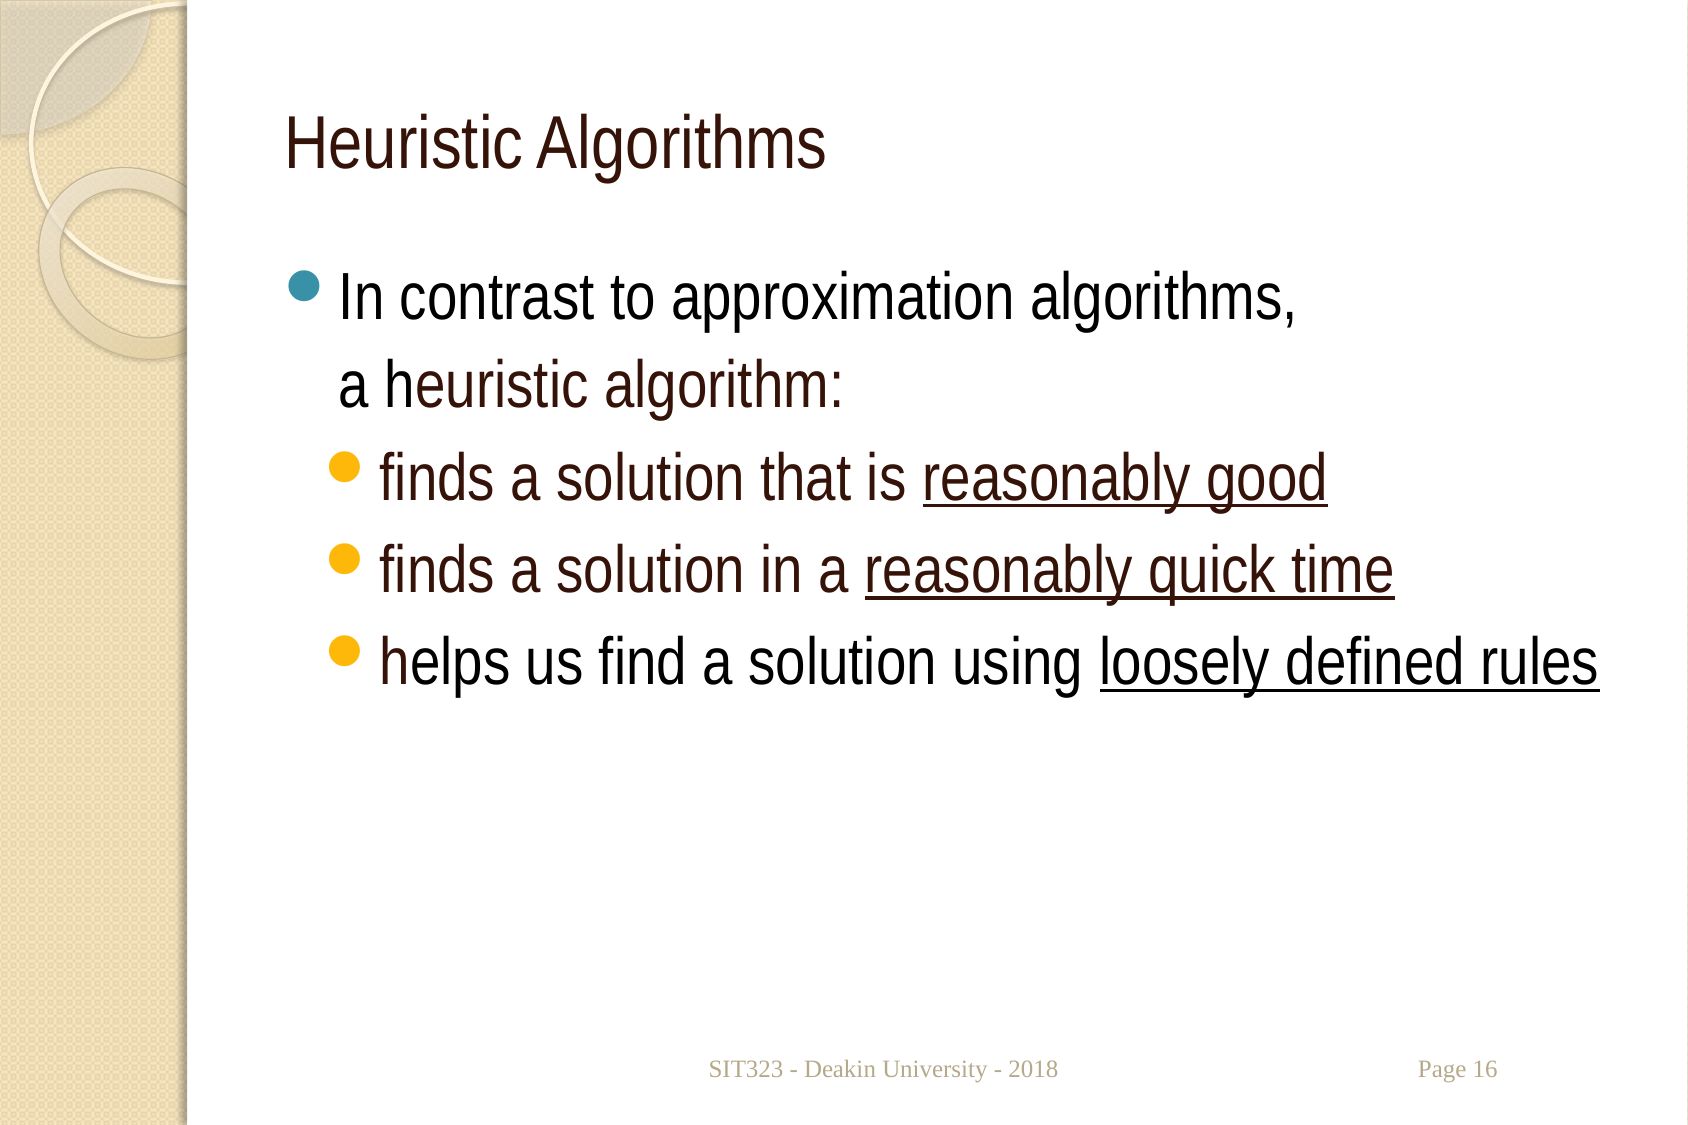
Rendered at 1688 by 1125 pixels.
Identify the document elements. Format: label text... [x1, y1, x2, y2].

text_box Page 16 [1282, 1024, 1633, 1090]
title Heuristic Algorithms [264, 45, 1649, 233]
text_box SIT323 - Deakin University - 2018 [693, 1024, 1169, 1090]
list In contrast to approximation algorithms, a heuristic algorithm: finds a solution that is reasonably good finds a solution in a reasonably quick time helps us find a solution using loosely defined rules [264, 237, 1649, 1025]
